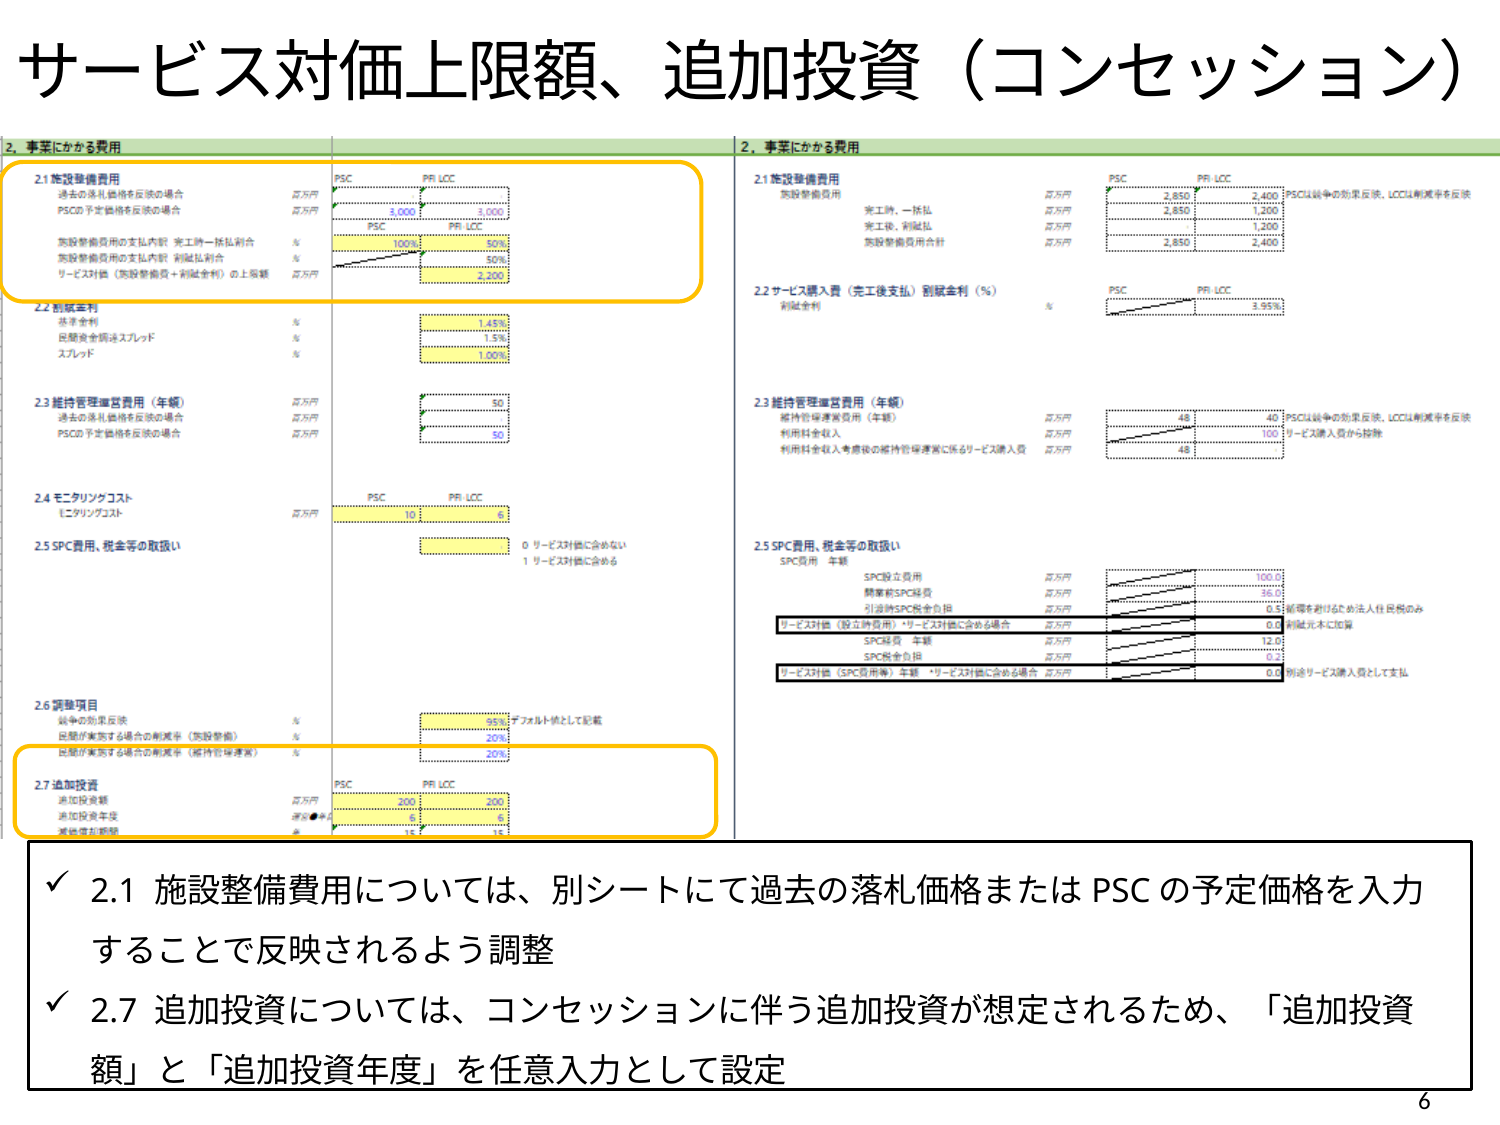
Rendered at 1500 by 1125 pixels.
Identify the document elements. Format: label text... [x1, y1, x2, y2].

title サービス対価上限額、追加投資（コンセッション） [0, 67, 1500, 135]
text_box 2.1 施設整備費用については、別シートにて過去の落札価格またはPSCの予定価格を入力することで反映されるよう調整 2.7 追加投資については、コンセッションに伴う追加投資が想定されるため、「追加投資額」と「追加投資年度」を任意入力として設定 [28, 847, 1472, 1090]
picture [0, 135, 1500, 839]
text_box 5 [1108, 1069, 1446, 1125]
